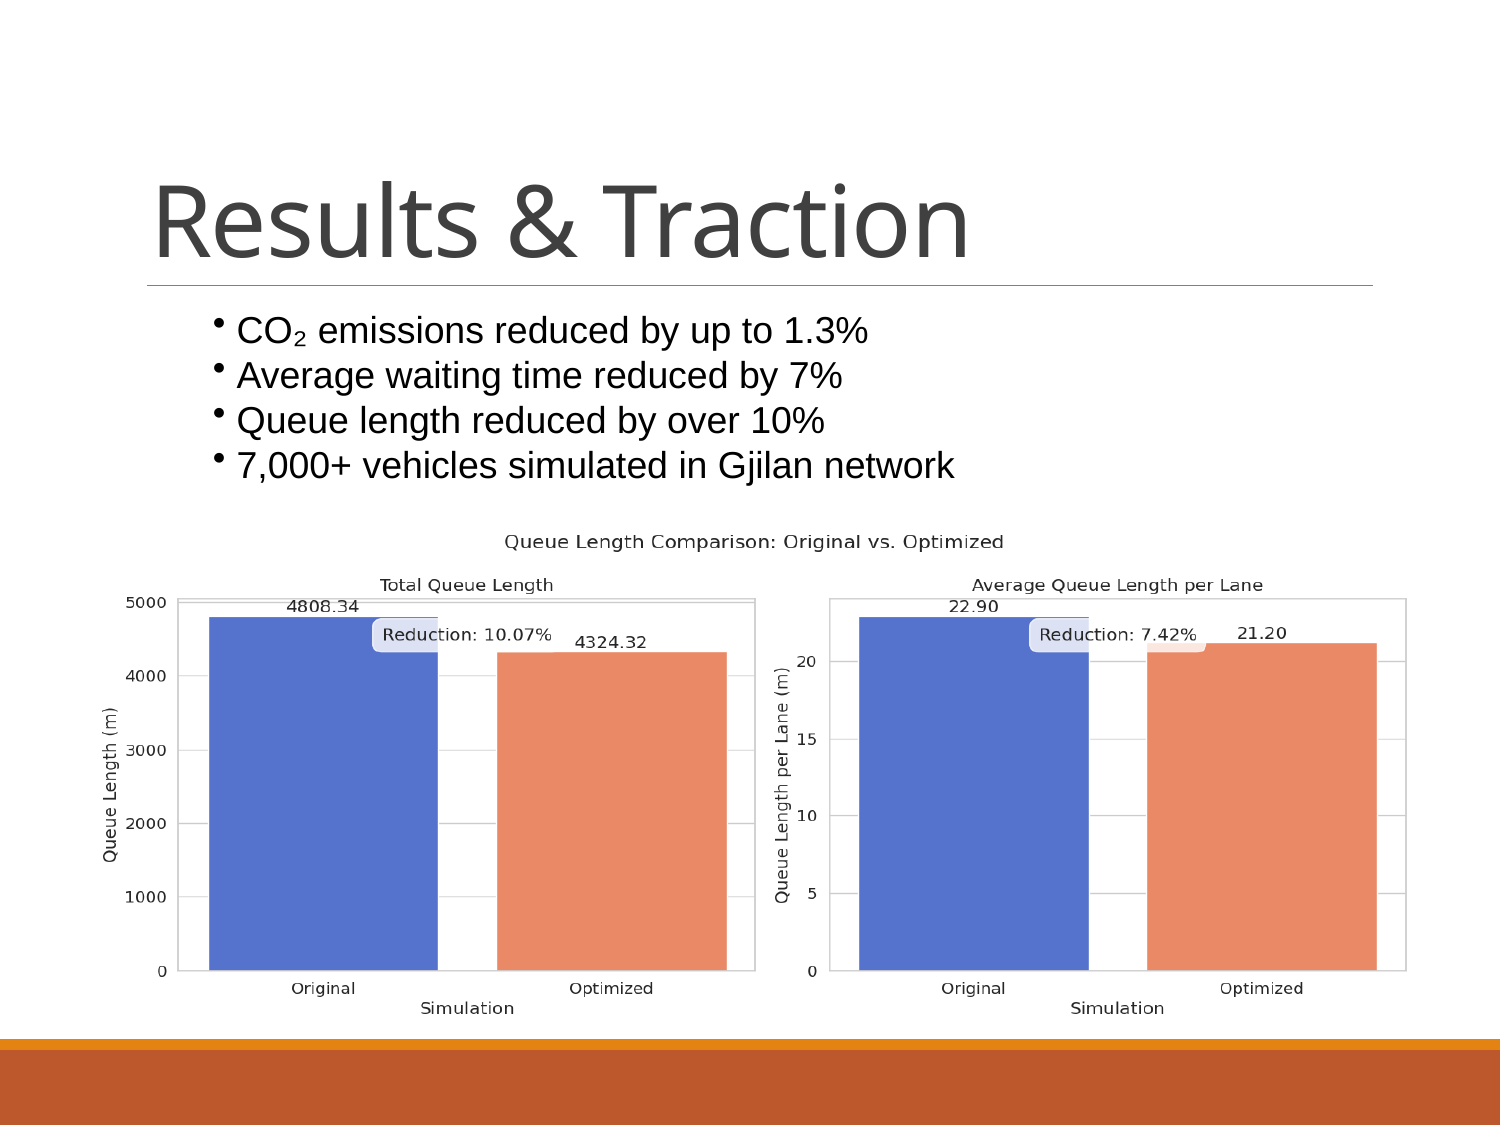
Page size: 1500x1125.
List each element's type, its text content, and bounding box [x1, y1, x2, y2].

title Results & Traction [135, 47, 1373, 285]
list CO₂ emissions reduced by up to 1.3% Average waiting time reduced by 7% Queue length reduced by over 10% 7,000+ vehicles simulated in Gjilan network [198, 69, 979, 520]
picture [82, 523, 1425, 1036]
